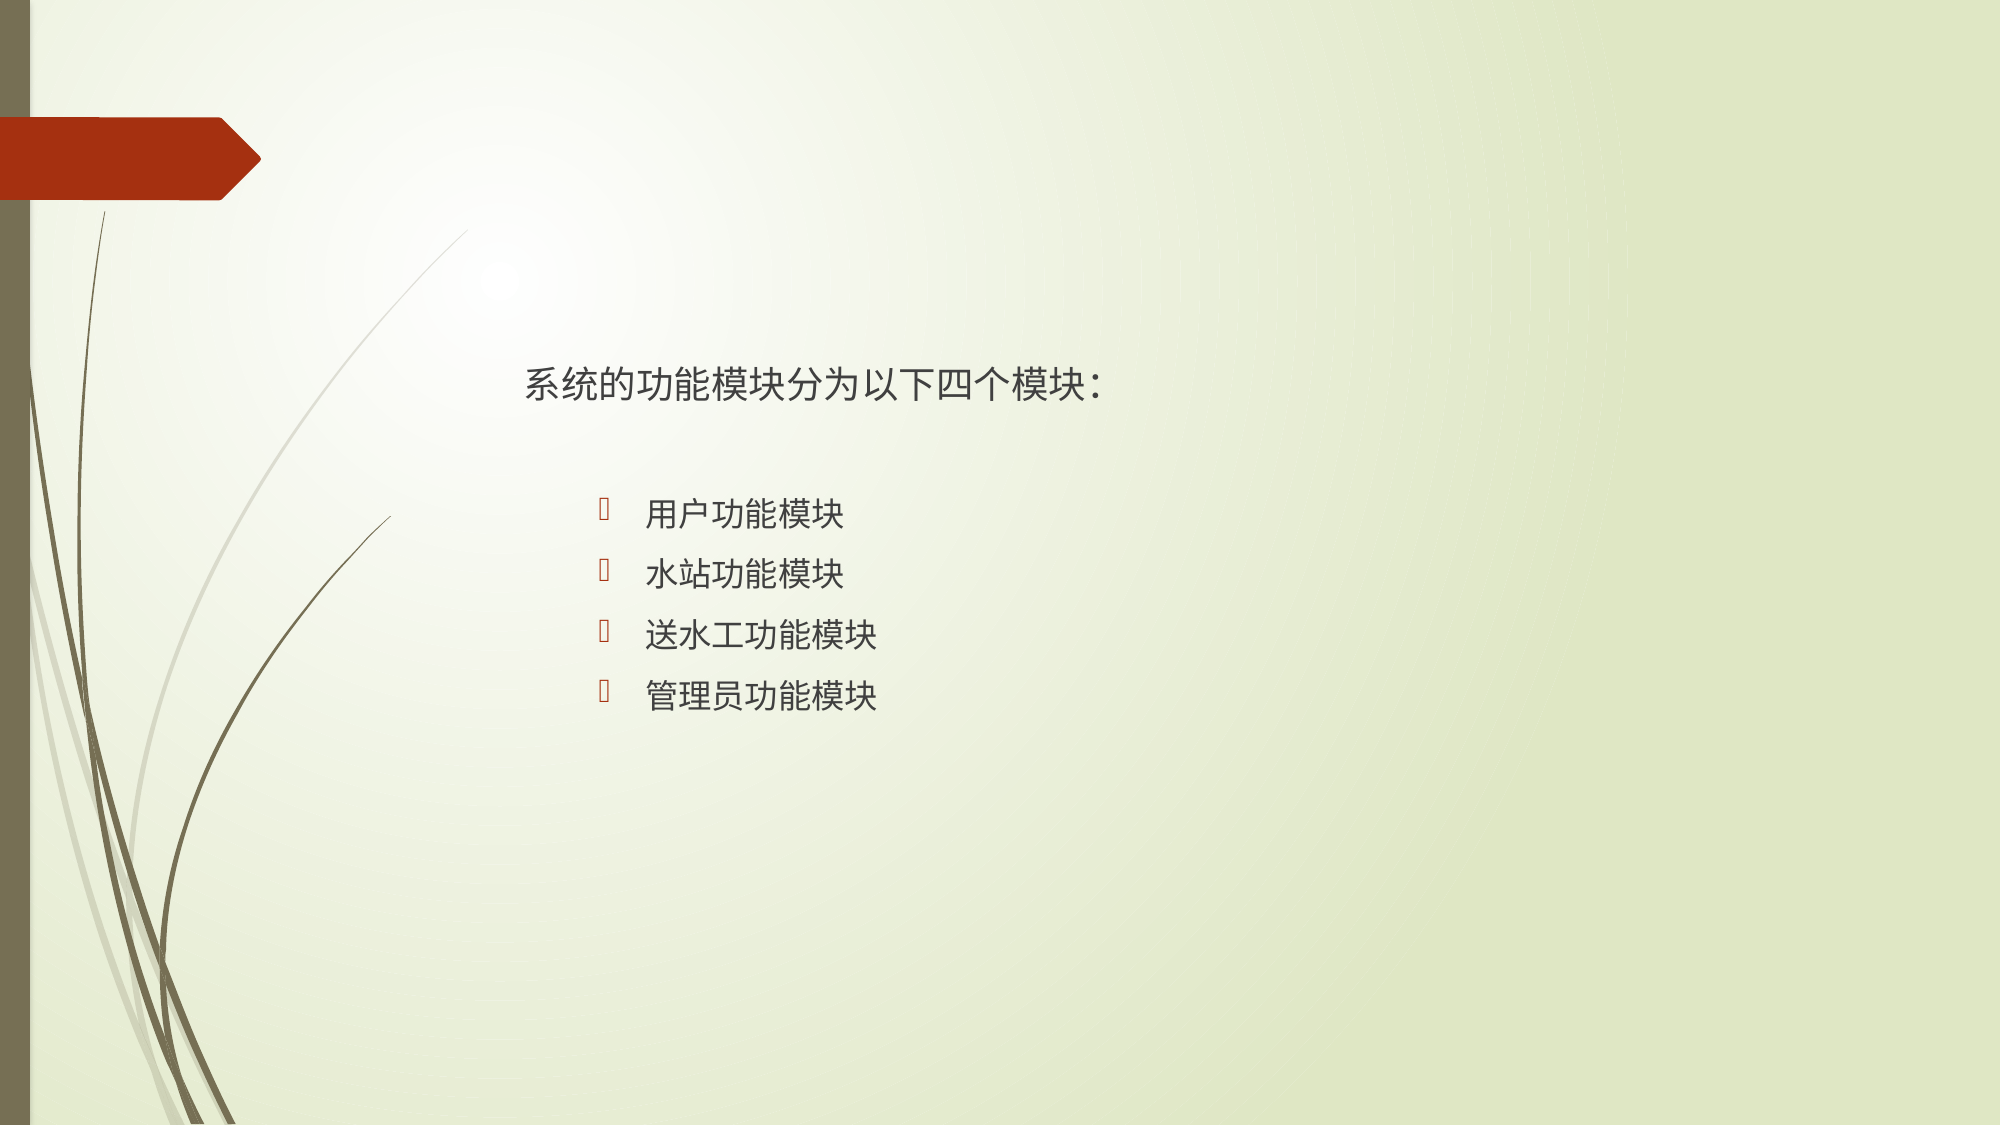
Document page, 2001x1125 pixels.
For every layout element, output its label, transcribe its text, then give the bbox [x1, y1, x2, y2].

list 系统的功能模块分为以下四个模块： 用户功能模块 水站功能模块 送水工功能模块 管理员功能模块 [508, 353, 1972, 974]
